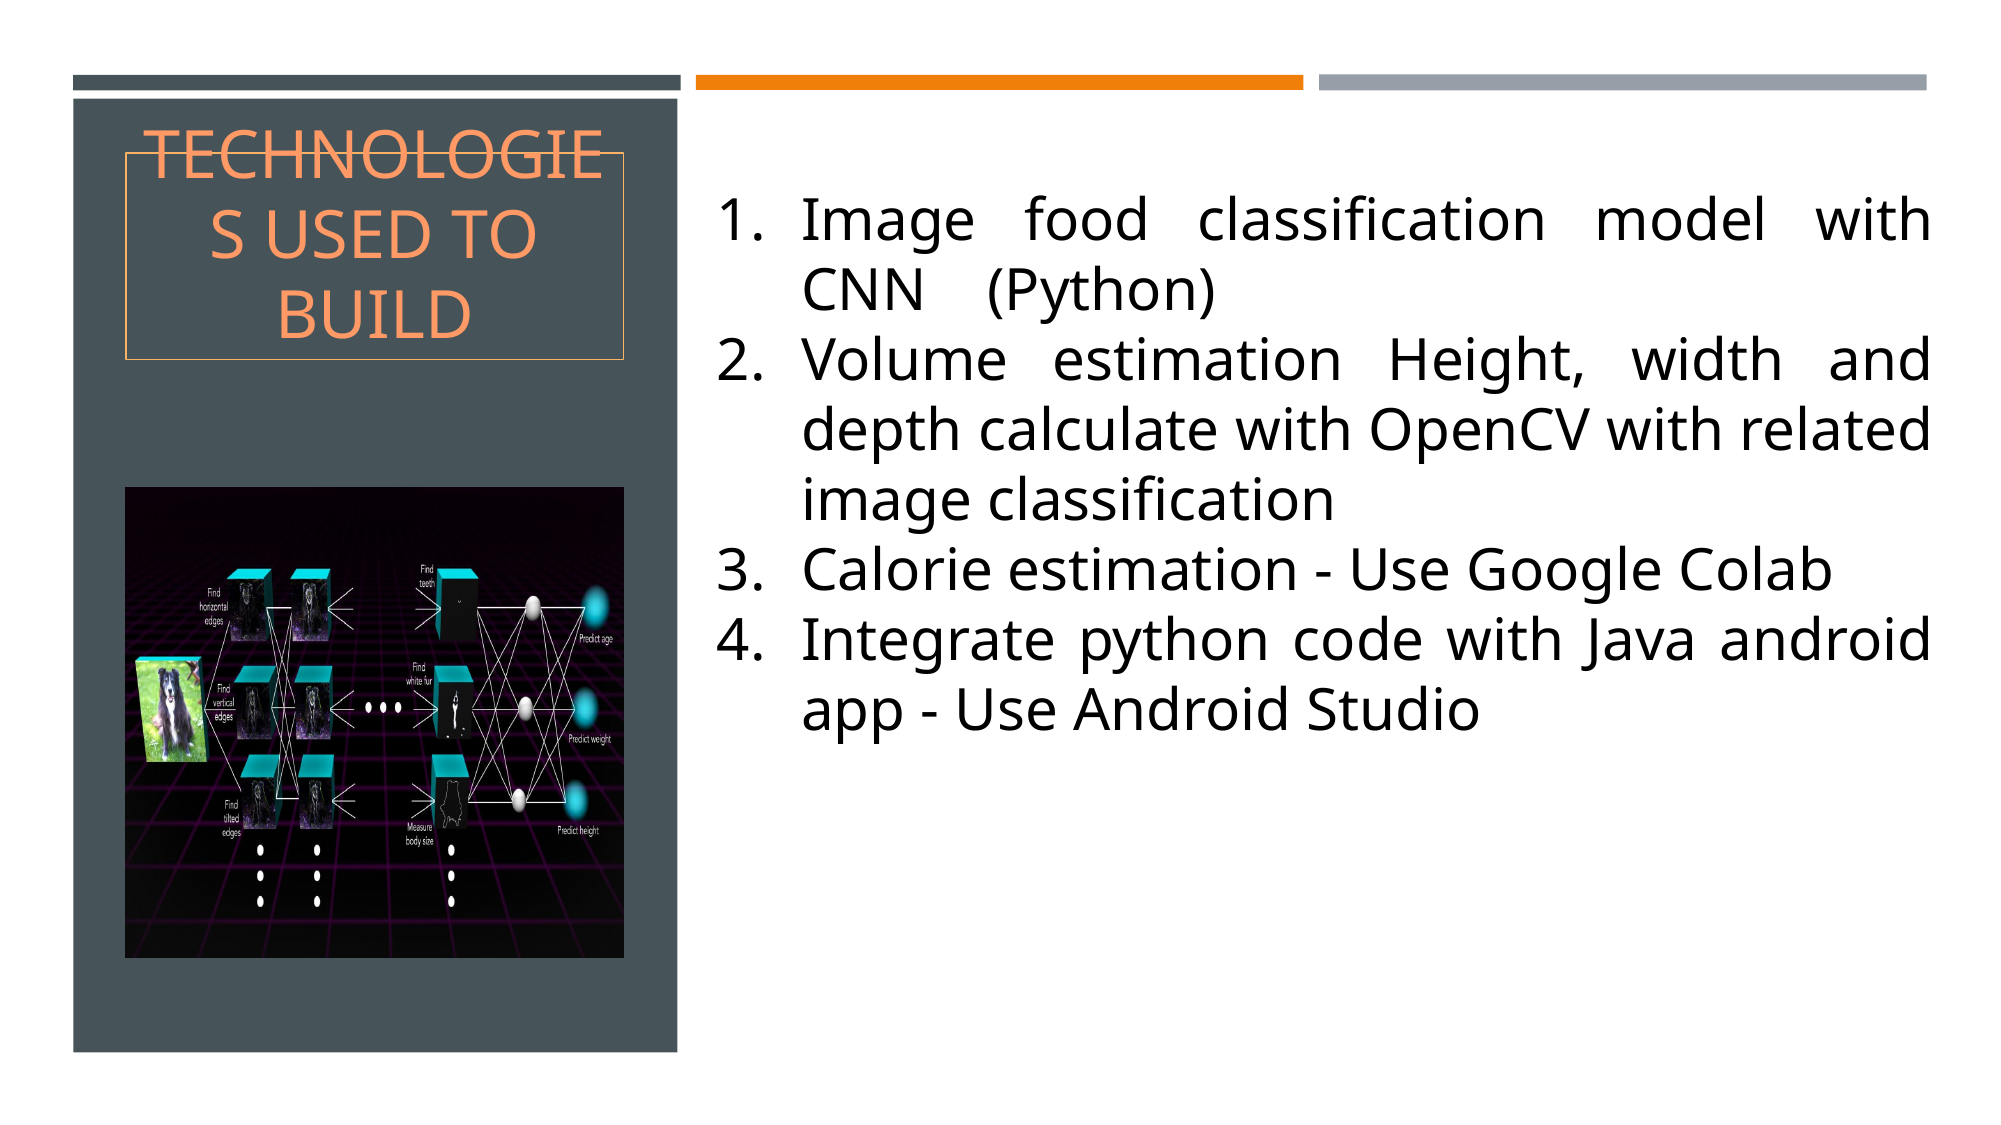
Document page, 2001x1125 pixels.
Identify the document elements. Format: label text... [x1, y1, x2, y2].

text_box Image food classification model with CNN (Python) Volume estimation Height, width and depth calculate with OpenCV with related image classification Calorie estimation - Use Google Colab Integrate python code with Java android app - Use Android Studio [701, 174, 1948, 820]
picture [125, 487, 624, 958]
title TECHNOLOGIES USED TO BUILD [125, 153, 624, 360]
